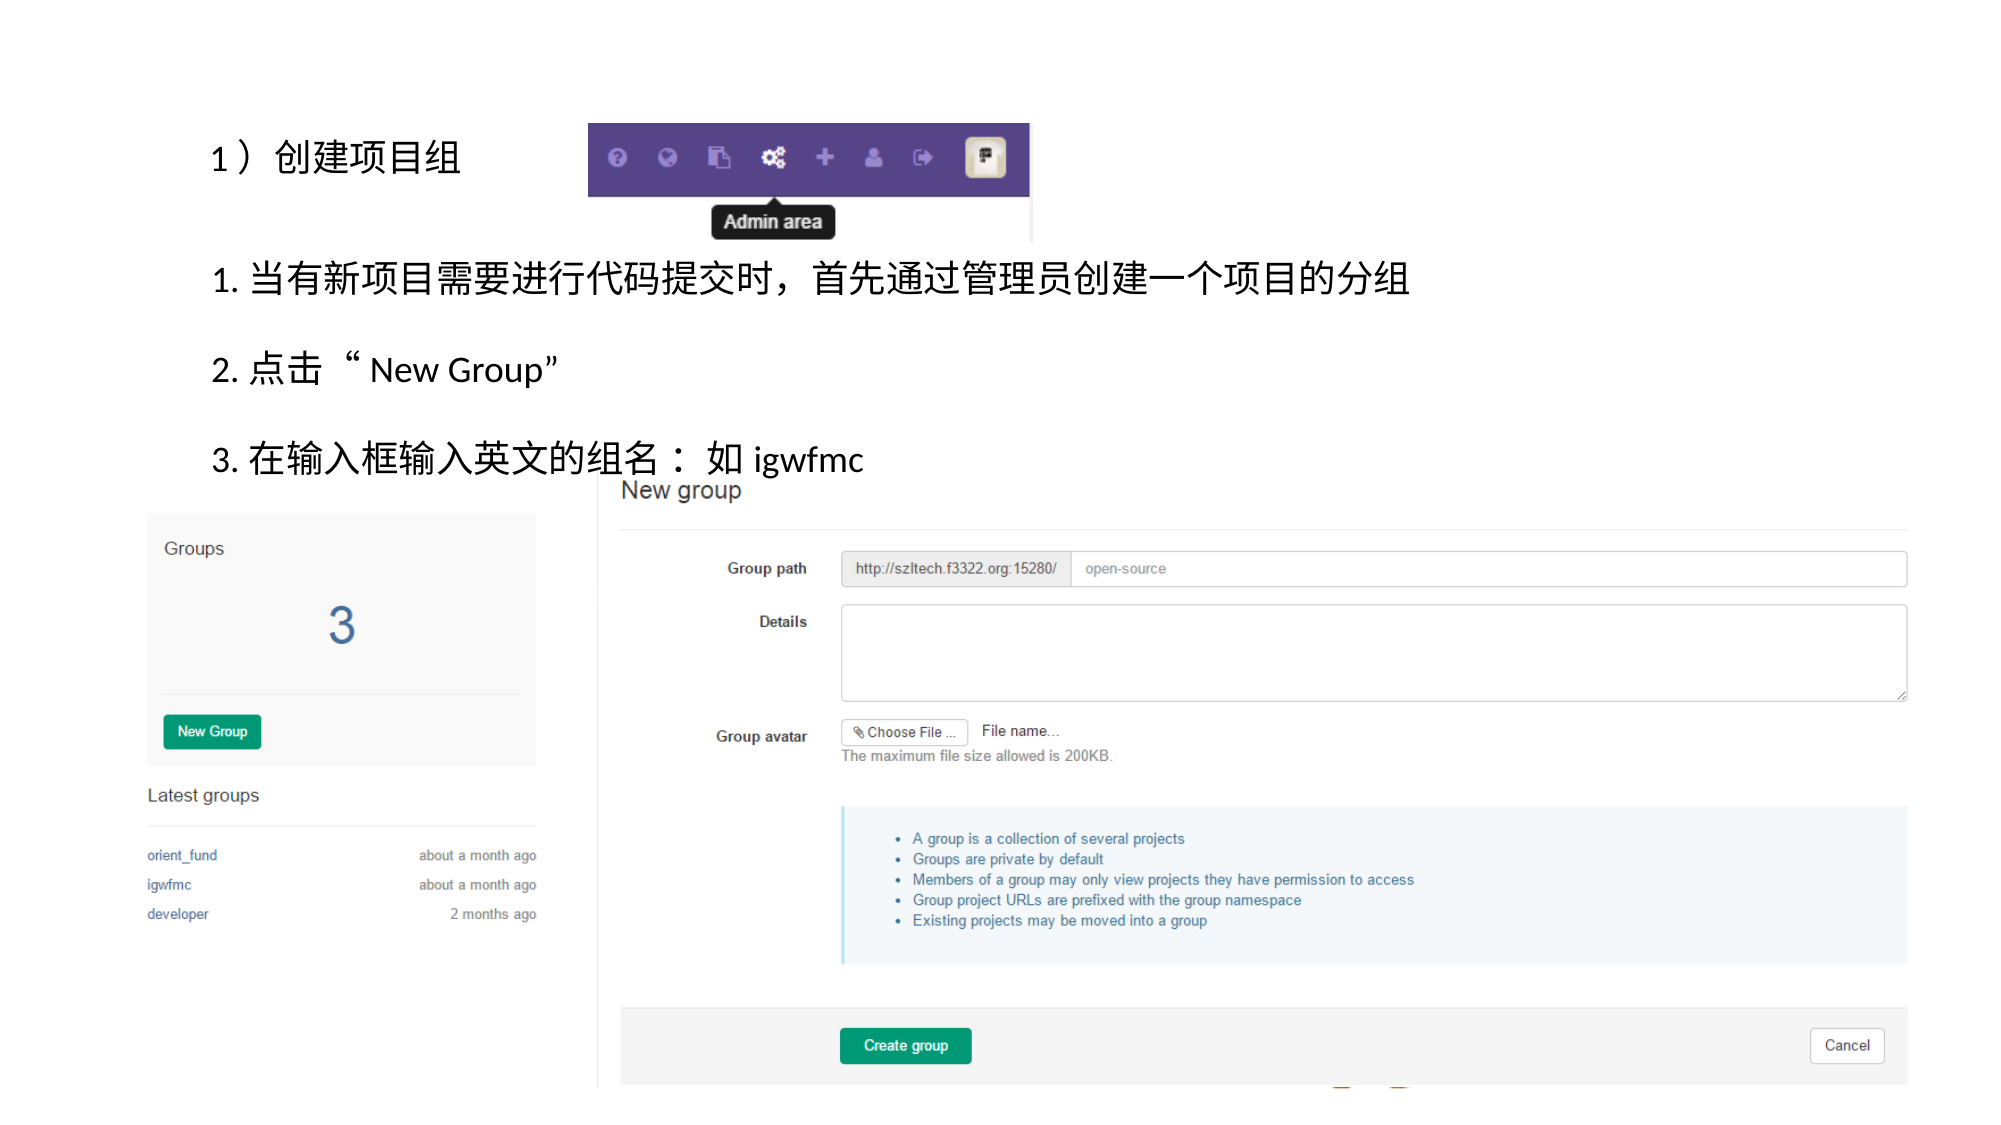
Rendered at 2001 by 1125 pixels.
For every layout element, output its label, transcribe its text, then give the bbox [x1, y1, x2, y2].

picture [119, 495, 557, 1043]
text_box 1）创建项目组 [194, 126, 649, 277]
picture [597, 451, 1918, 1097]
picture [588, 123, 1033, 243]
text_box 1.当有新项目需要进行代码提交时，首先通过管理员创建一个项目的分组 2.点击“New Group” 3.在输入框输入英文的组名 ：如igwfmc [196, 247, 1715, 578]
